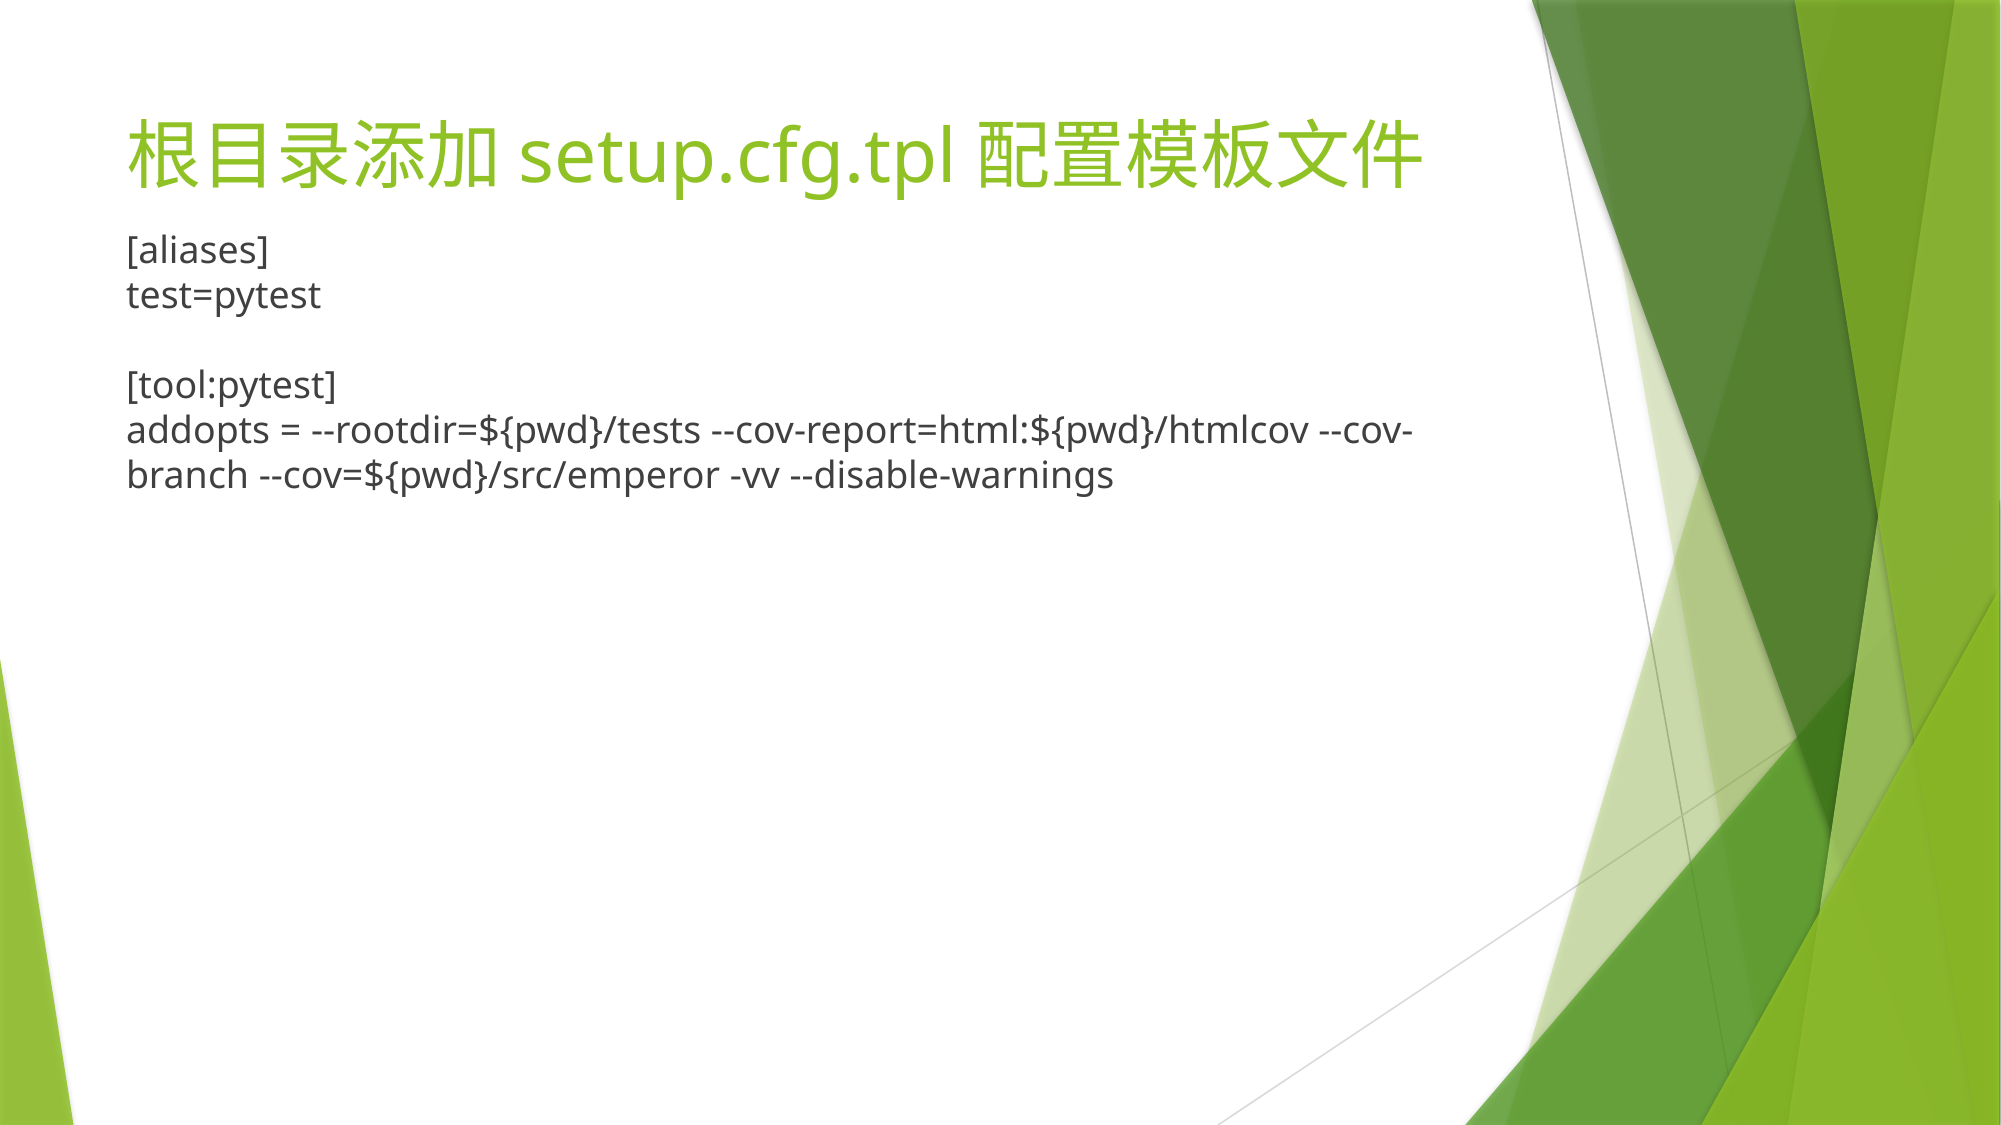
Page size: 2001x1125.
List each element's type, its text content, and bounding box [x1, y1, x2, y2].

title 根目录添加setup.cfg.tpl配置模板文件 [111, 99, 1522, 218]
list [aliases] test=pytest [tool:pytest] addopts = --rootdir=${pwd}/tests --cov-report=html:${pwd}/htmlcov --cov-branch --cov=${pwd}/src/emperor -vv --disable-warnings [111, 218, 1522, 991]
